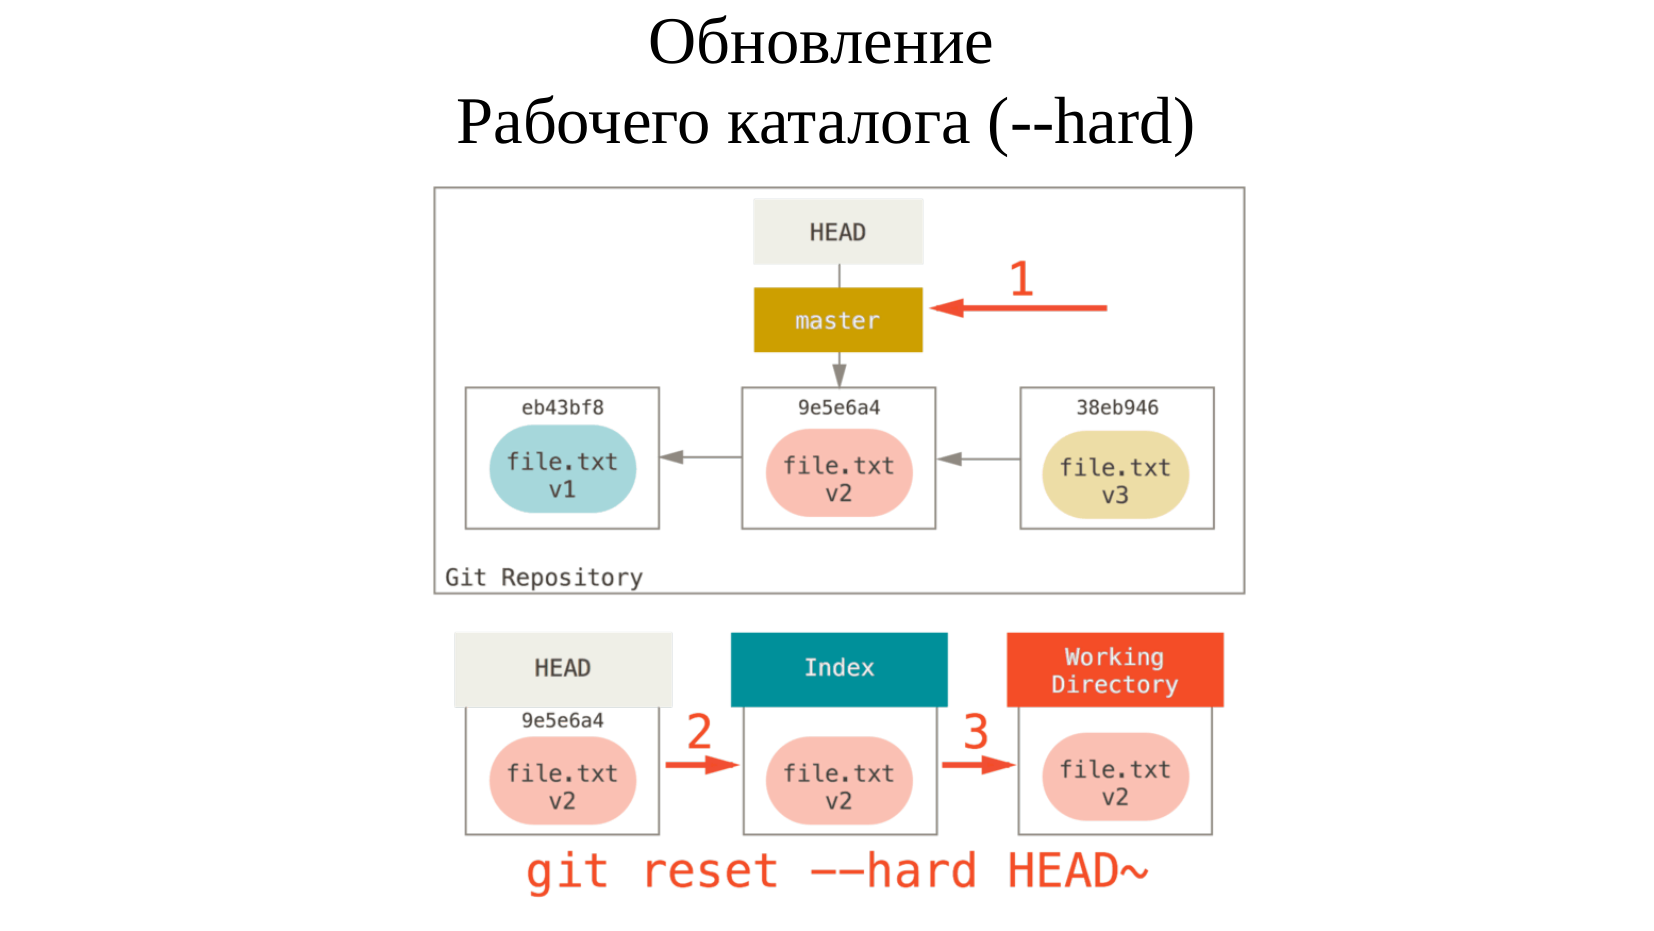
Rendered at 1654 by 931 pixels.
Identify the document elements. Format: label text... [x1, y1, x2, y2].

picture [413, 168, 1265, 916]
text_box Обновление Рабочего каталога (--hard) [82, 0, 1571, 155]
